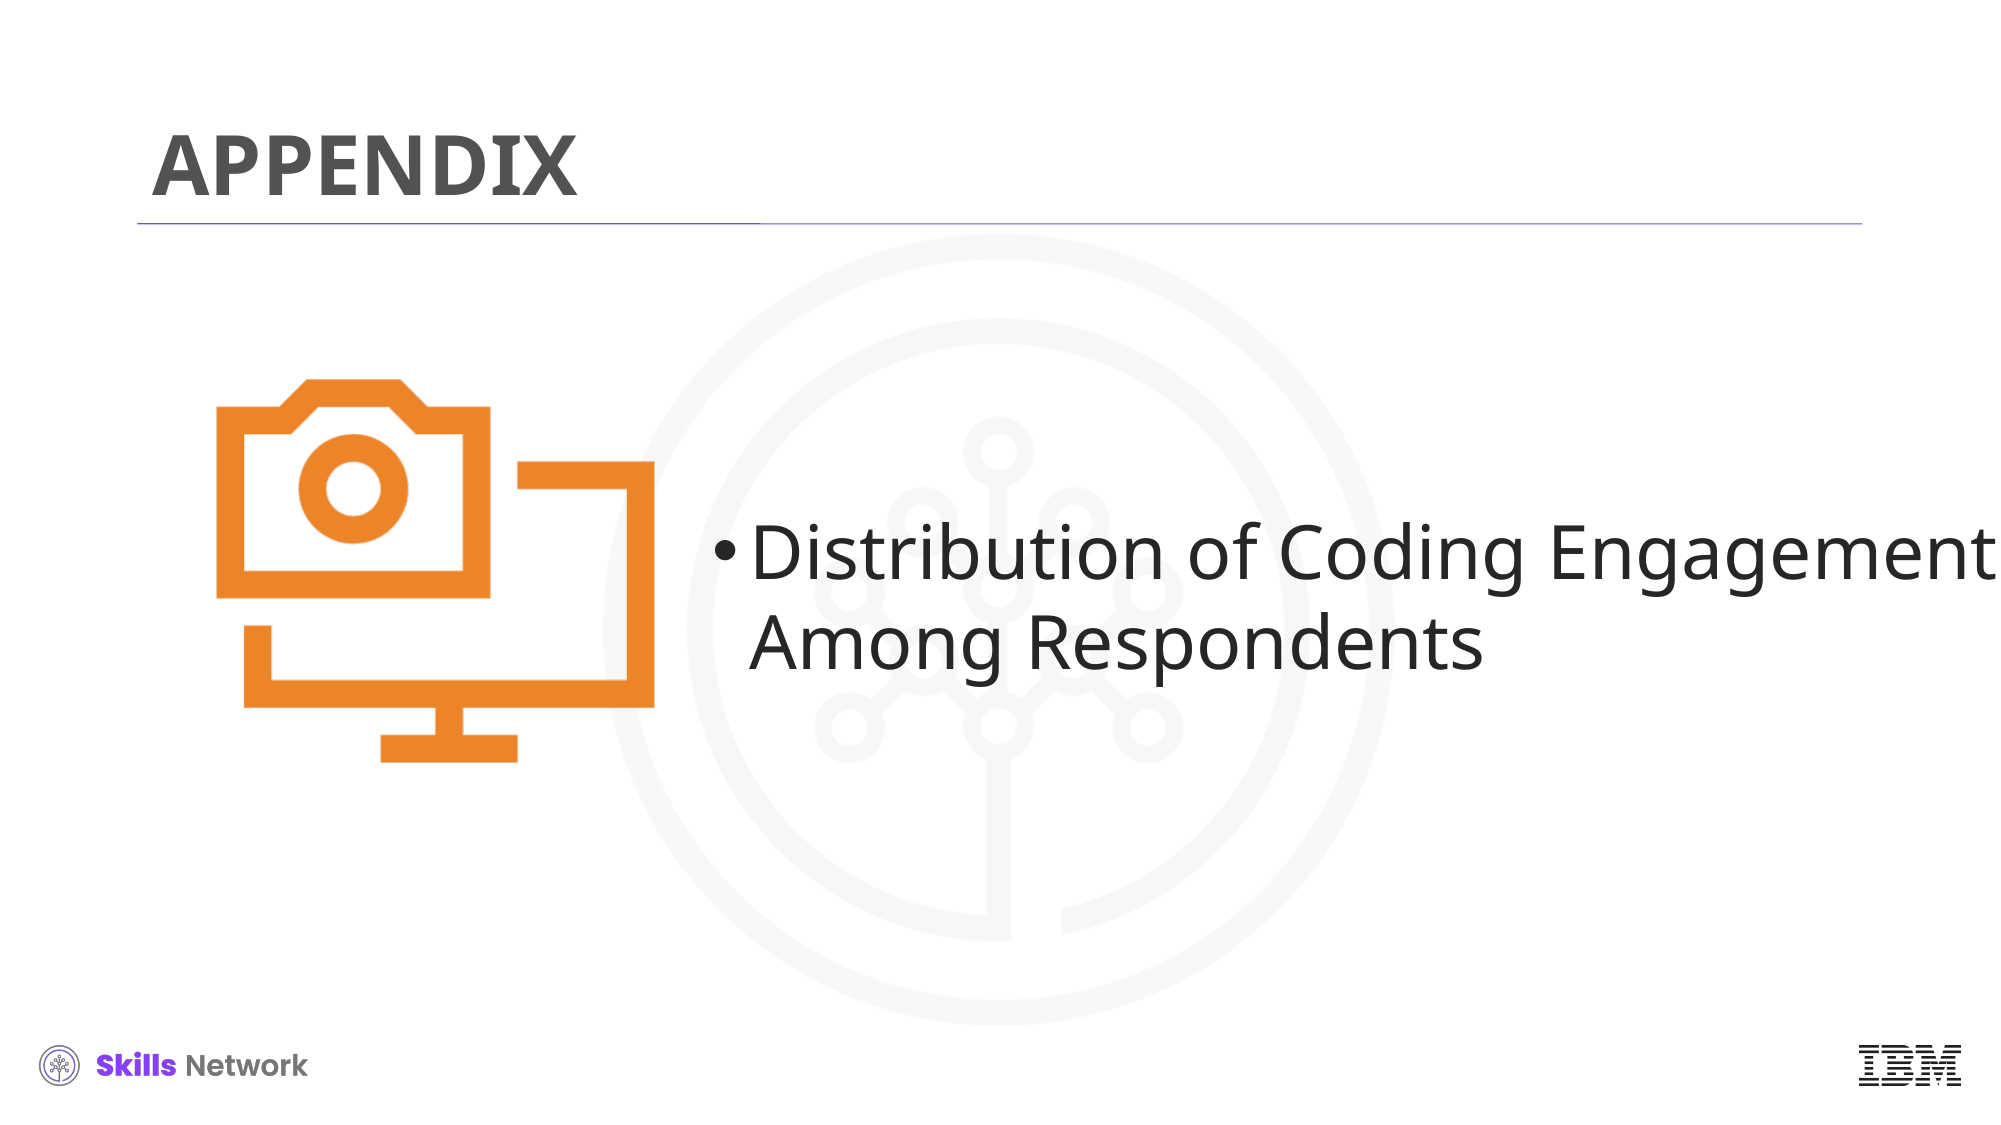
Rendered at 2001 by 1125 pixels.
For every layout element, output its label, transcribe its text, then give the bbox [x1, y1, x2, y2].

title APPENDIX [137, 59, 1863, 278]
text_box Distribution of Coding Engagement Among Respondents [697, 496, 2000, 1125]
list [173, 303, 698, 828]
picture [39, 1045, 308, 1086]
